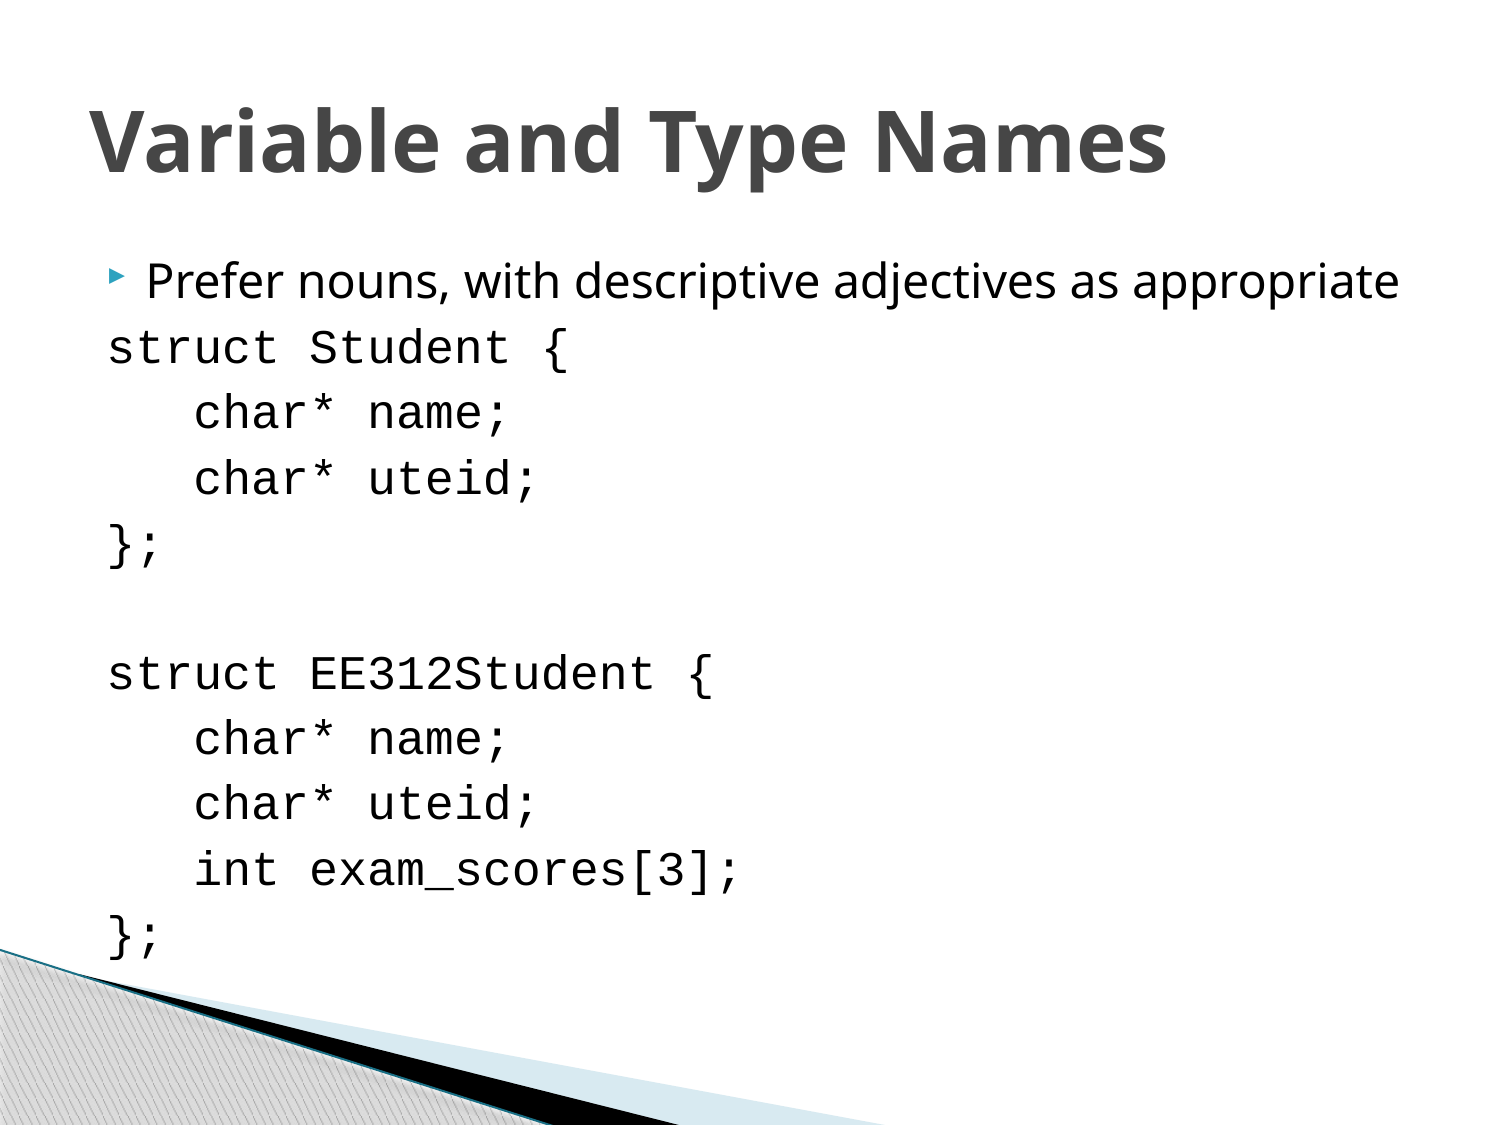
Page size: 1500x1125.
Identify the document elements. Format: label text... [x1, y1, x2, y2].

title Variable and Type Names [75, 45, 1425, 233]
list Prefer nouns, with descriptive adjectives as appropriate struct Student { char* name; char* uteid; }; struct EE312Student { char* name; char* uteid; int exam_scores[3]; }; [75, 243, 1425, 986]
